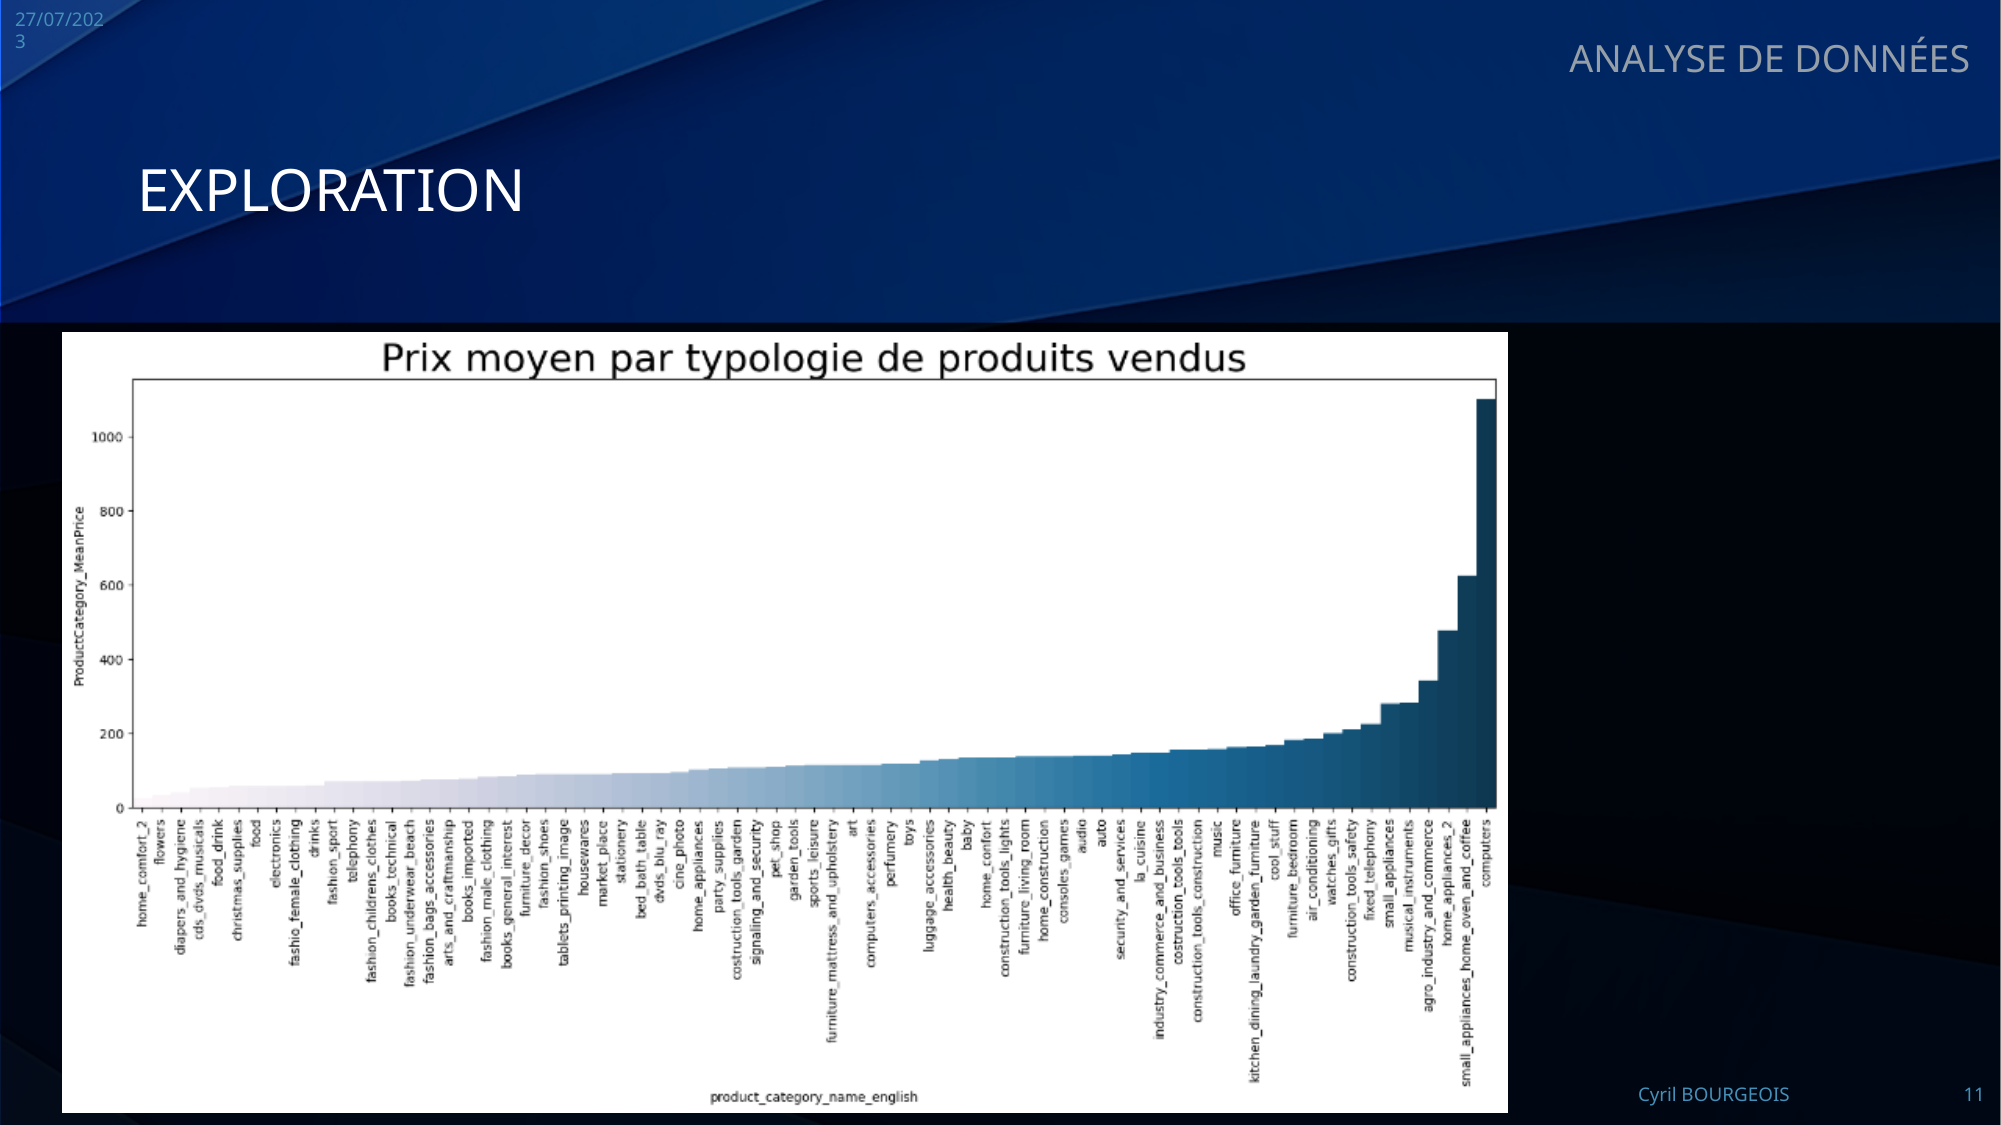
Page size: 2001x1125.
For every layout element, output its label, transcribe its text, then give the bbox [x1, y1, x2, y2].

slide_number 11 [1827, 1065, 2000, 1125]
text_box ANALYSE DE DONNÉES [1554, 27, 2000, 88]
picture [61, 332, 1509, 1114]
text_box Cyril BOURGEOIS [1606, 1063, 1805, 1124]
title EXPLORATION [137, 132, 1264, 223]
footer 27/07/2023 [0, 0, 125, 60]
picture [0, 0, 2000, 1125]
